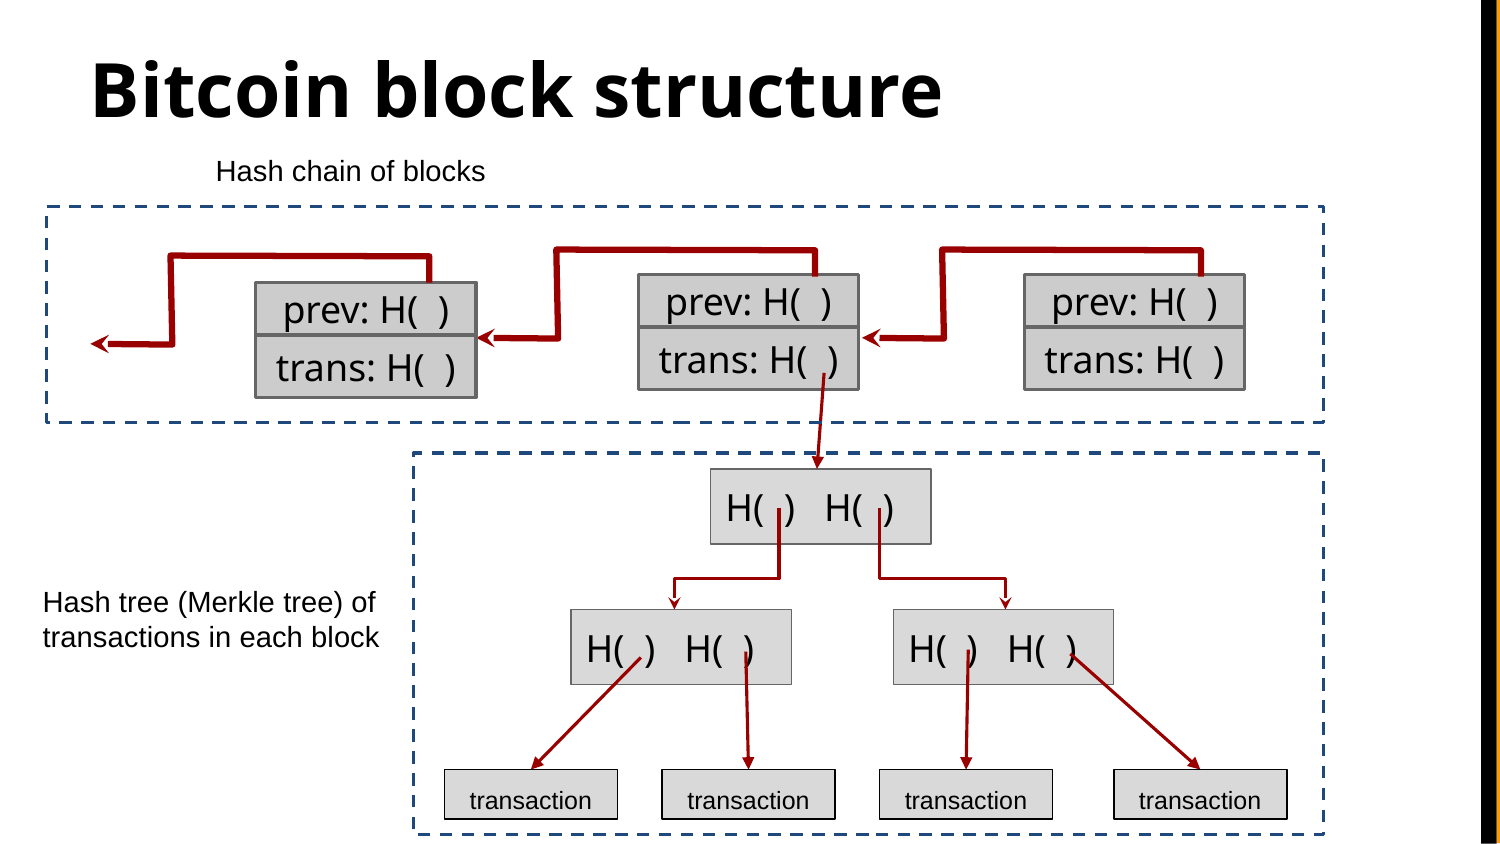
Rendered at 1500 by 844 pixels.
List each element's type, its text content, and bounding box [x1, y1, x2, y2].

text_box Hash chain of blocks [200, 136, 571, 195]
text_box [46, 206, 1324, 423]
text_box Bitcoin block structure [75, 6, 1425, 148]
text_box Hash tree (Merkle tree) of transactions in each block [27, 568, 414, 626]
text_box [413, 452, 1324, 835]
